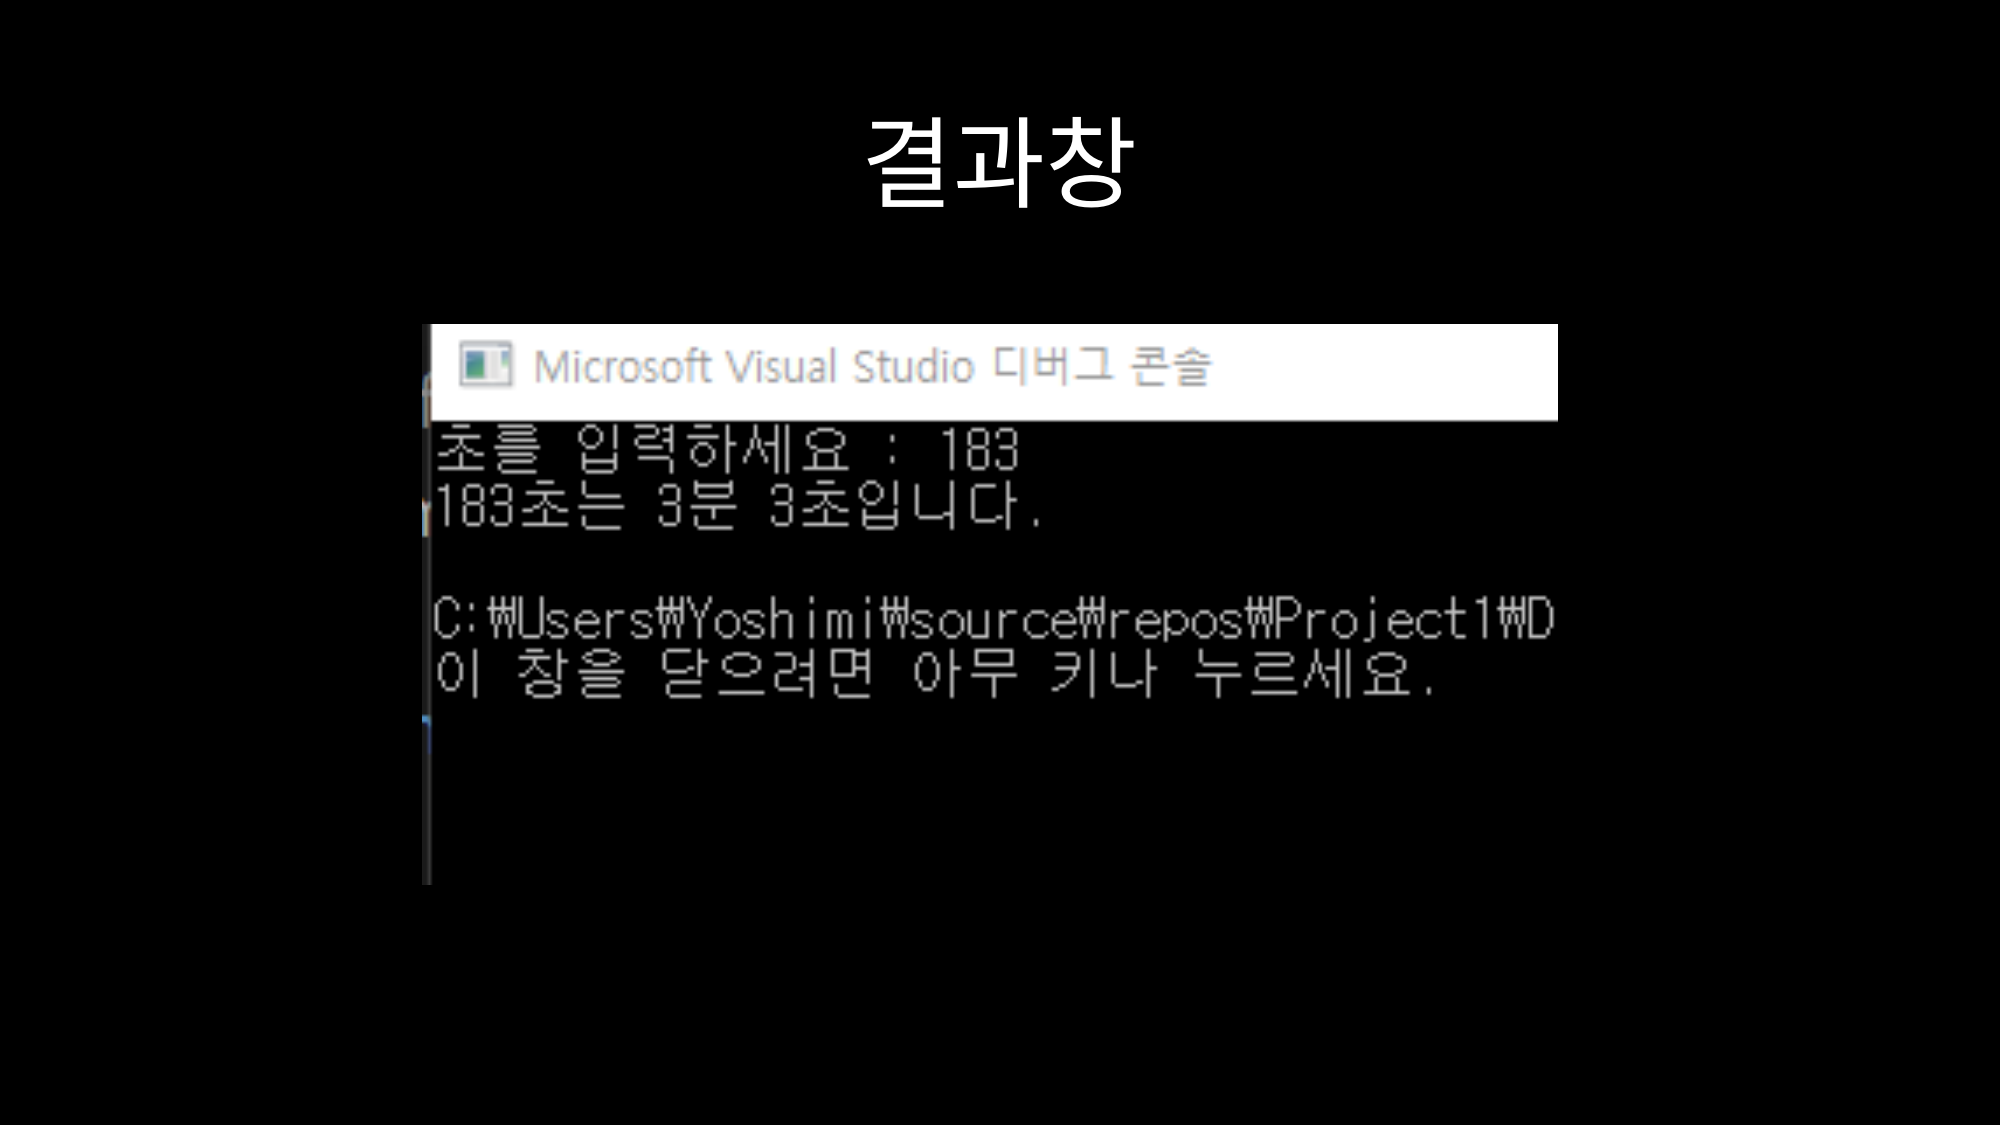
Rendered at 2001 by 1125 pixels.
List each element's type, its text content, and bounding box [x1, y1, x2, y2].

title 결과창 [137, 59, 1863, 278]
picture [422, 324, 1558, 885]
